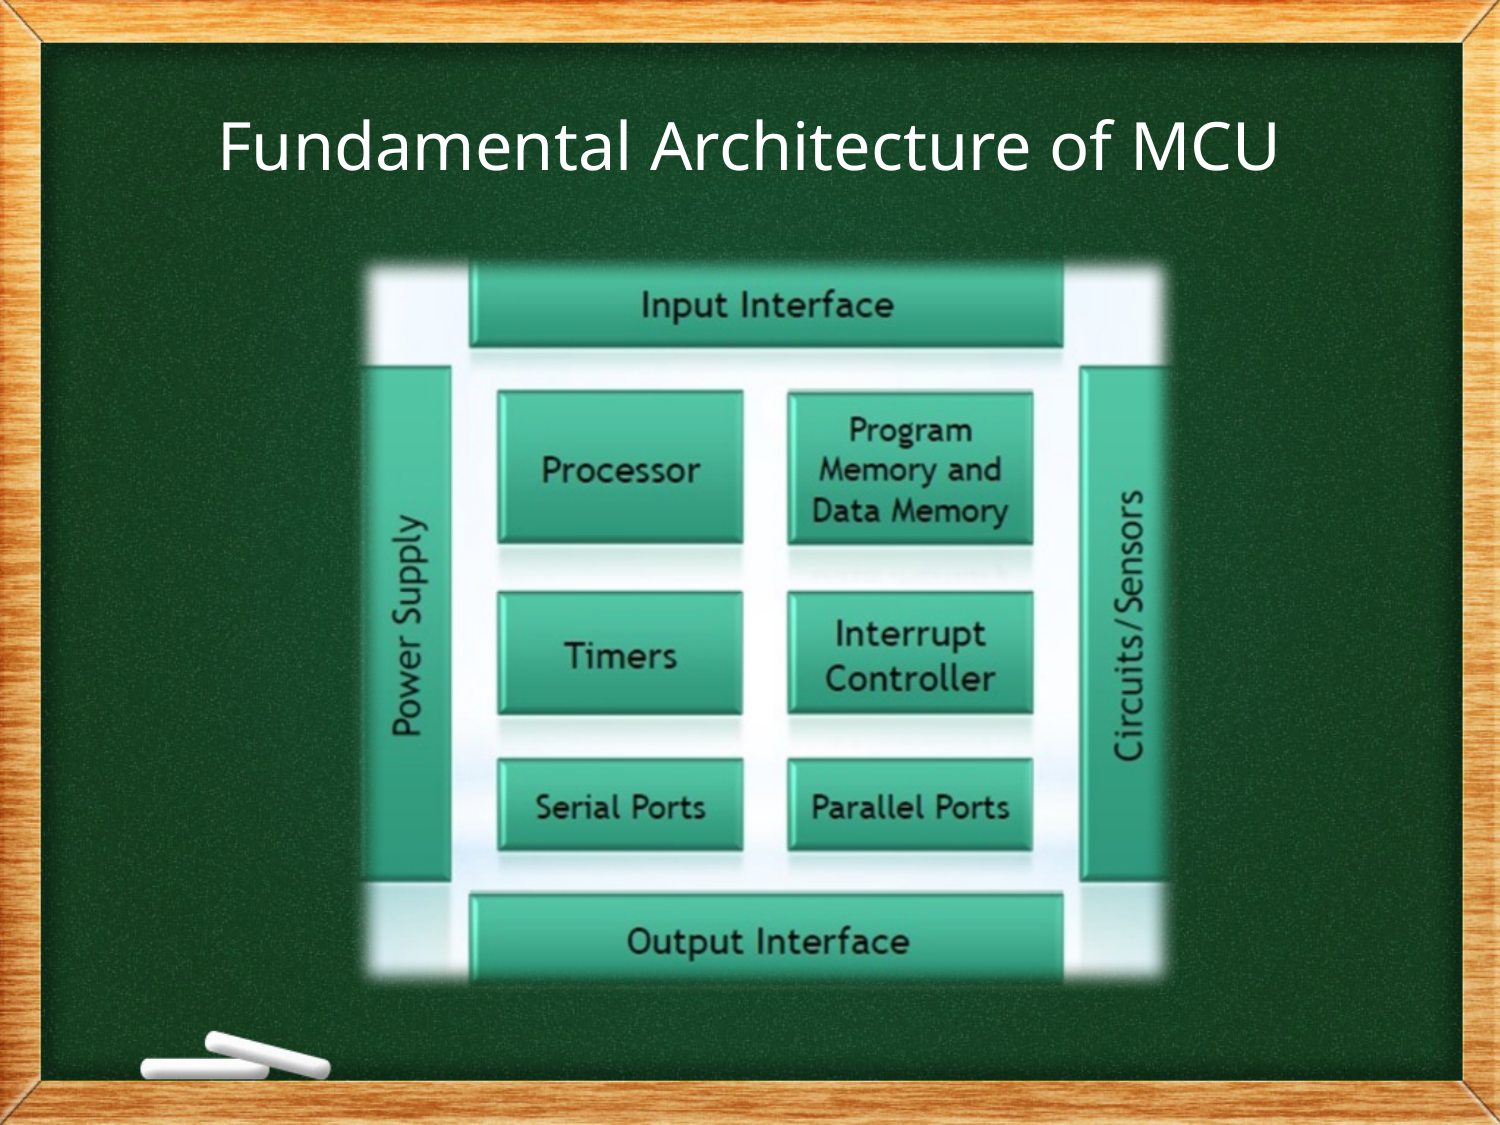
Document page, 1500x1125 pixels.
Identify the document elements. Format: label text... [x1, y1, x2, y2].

title Fundamental Architecture of MCU [50, 75, 1450, 213]
picture [0, 0, 1500, 1125]
